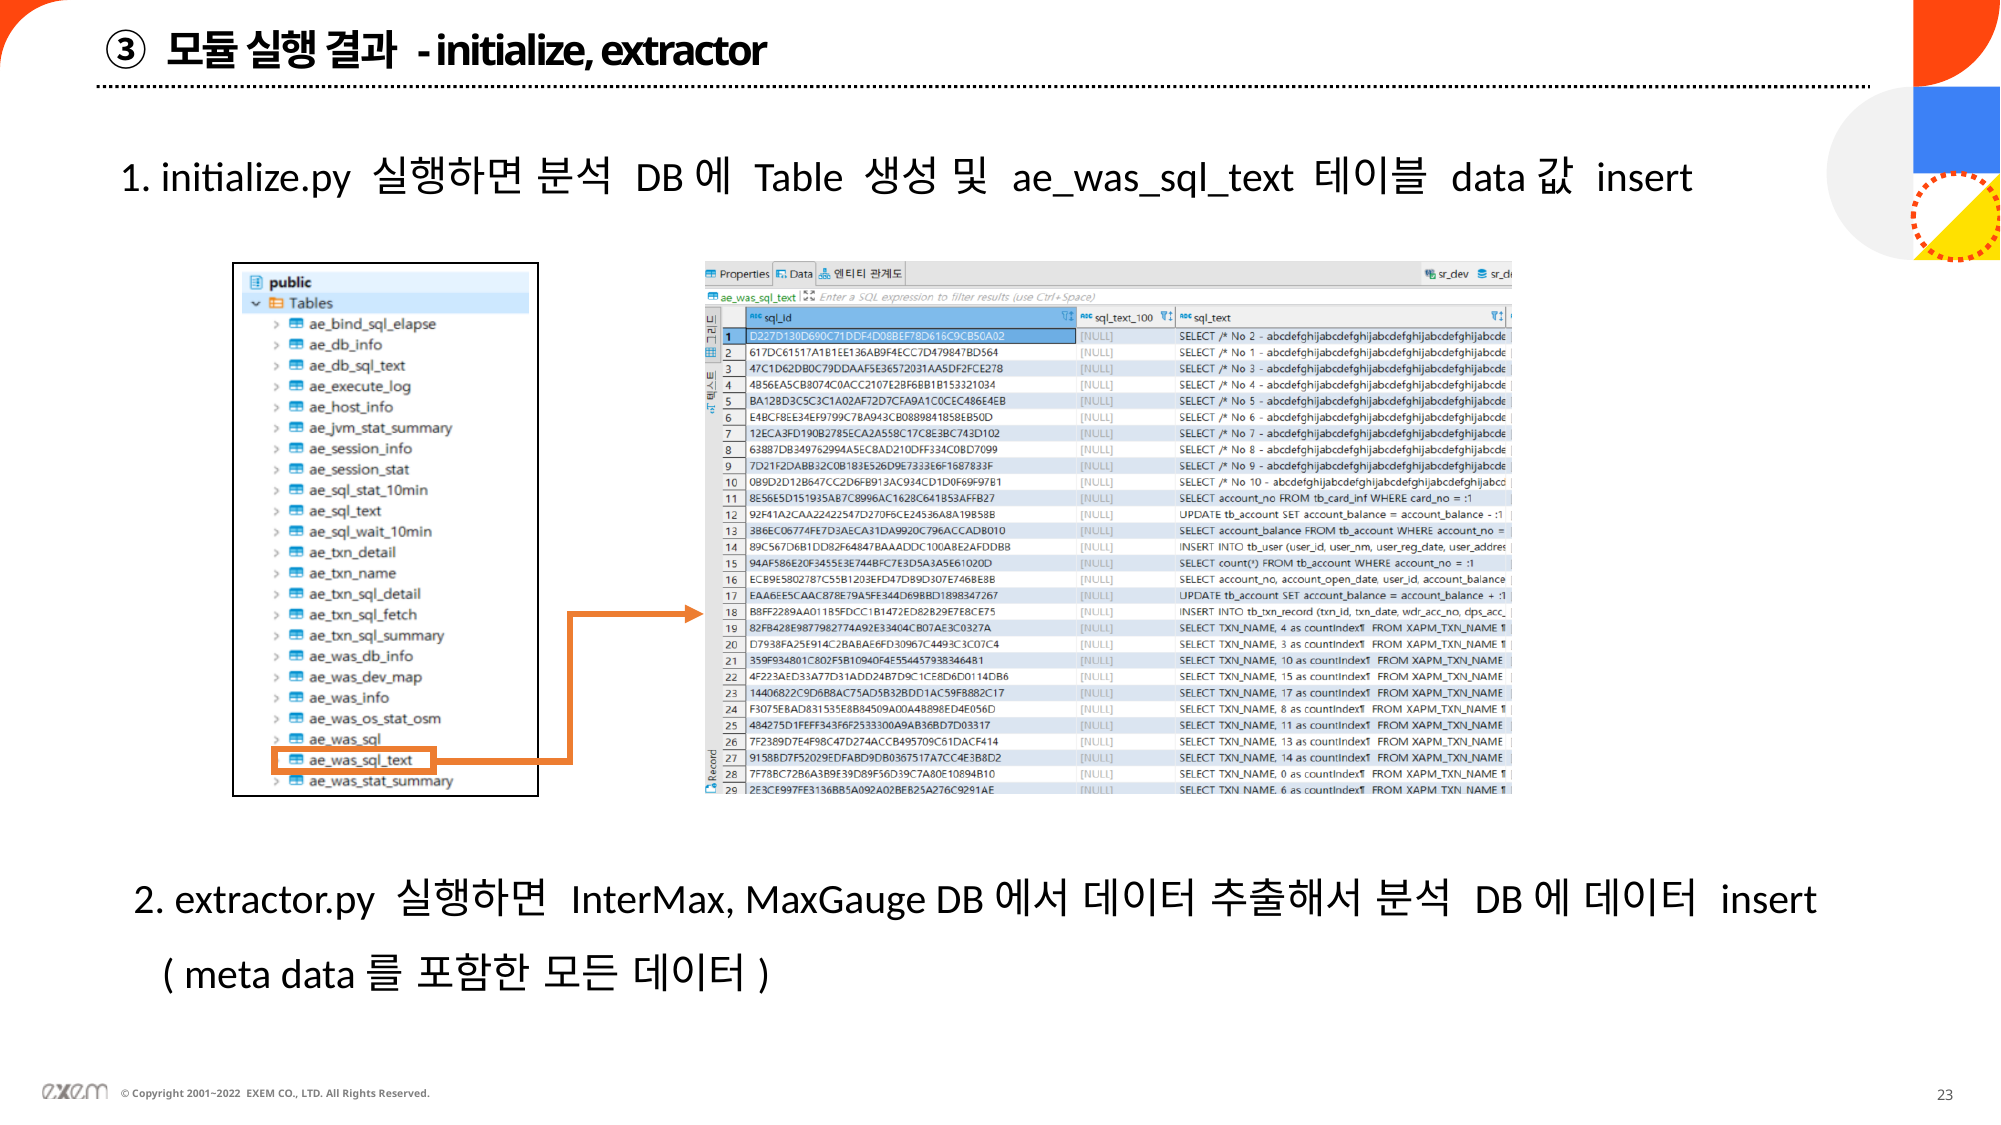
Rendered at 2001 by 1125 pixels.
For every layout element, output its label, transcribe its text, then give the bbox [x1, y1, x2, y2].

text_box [233, 263, 538, 797]
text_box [435, 613, 704, 762]
text_box 1. initialize.py 실행하면 분석 DB에 Table 생성 및 ae_was_sql_text 테이블 data값 insert [95, 142, 1709, 208]
text_box 2. extractor.py 실행하면 InterMax, MaxGauge DB에서 데이터 추출해서 분석 DB에 데이터 insert ( meta data를 포함한 모든 데이터) [118, 840, 1833, 1005]
list ③ 모듈 실행 결과 - initialize, extractor [90, 0, 1215, 117]
picture [705, 261, 1512, 794]
